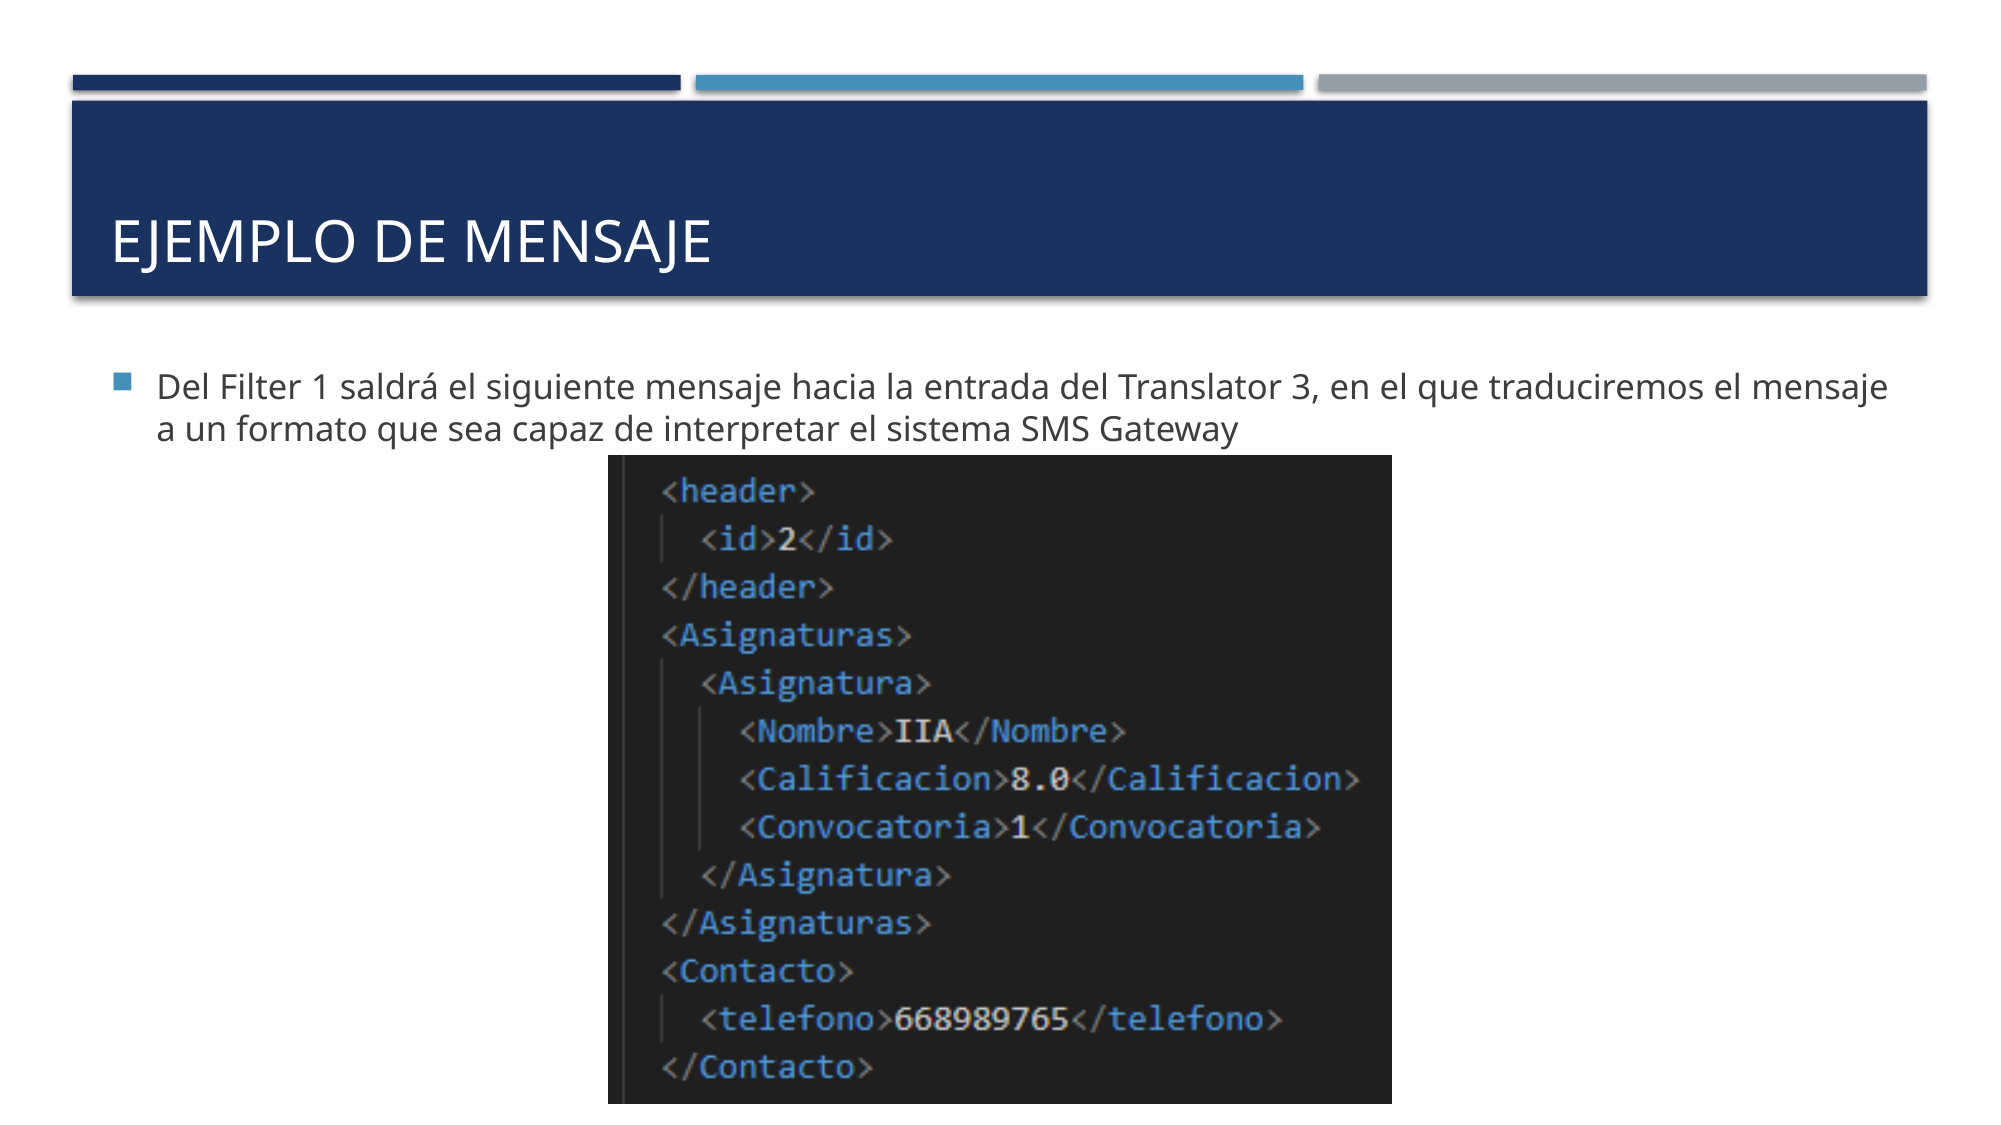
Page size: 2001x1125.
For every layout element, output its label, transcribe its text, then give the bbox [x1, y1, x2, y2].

list Del Filter 1 saldrá el siguiente mensaje hacia la entrada del Translator 3, en el que traduciremos el mensaje a un formato que sea capaz de interpretar el sistema SMS Gateway [95, 357, 1905, 456]
picture [608, 454, 1392, 1105]
title Ejemplo de mensaje [95, 115, 1905, 282]
